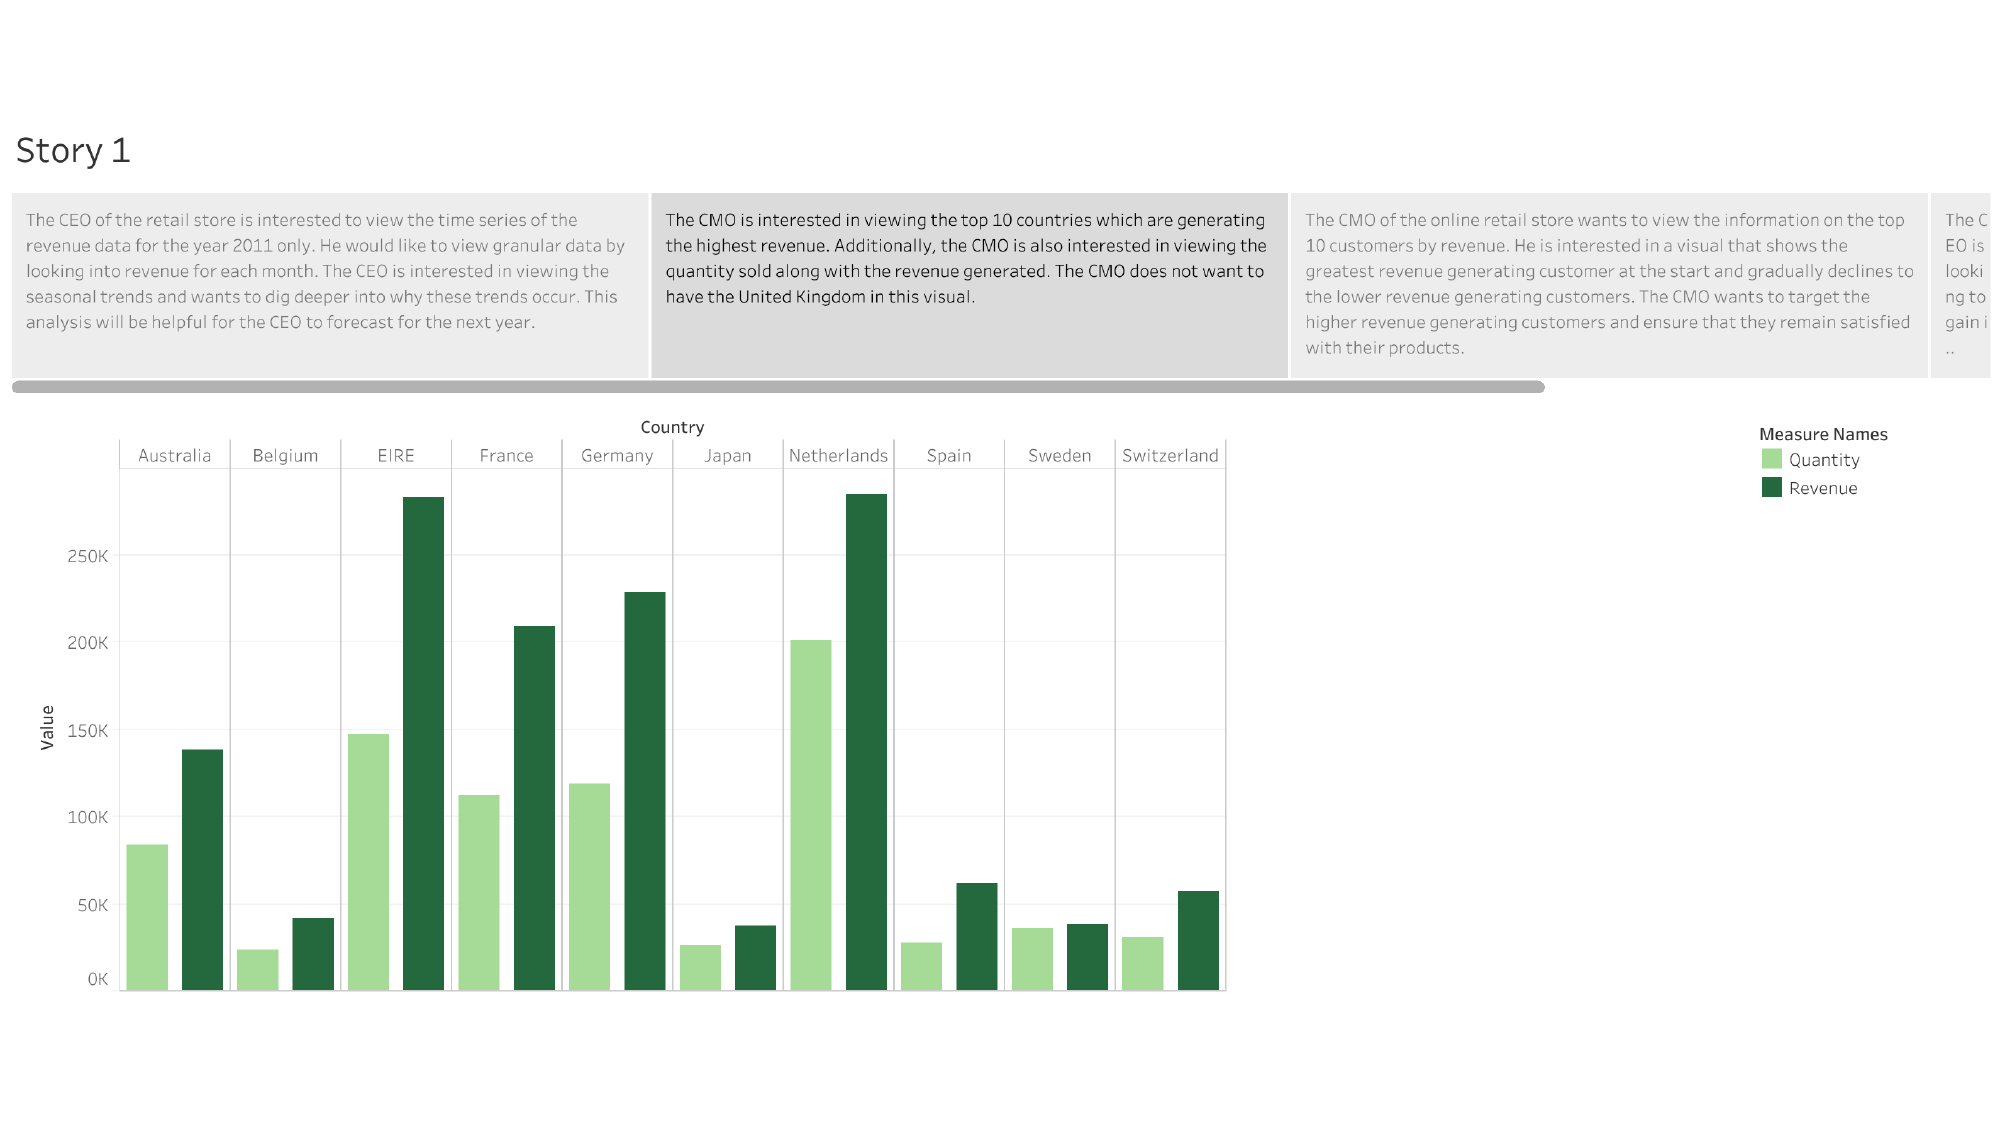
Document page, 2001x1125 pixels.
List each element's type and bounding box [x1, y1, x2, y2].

picture [0, 112, 2000, 1013]
